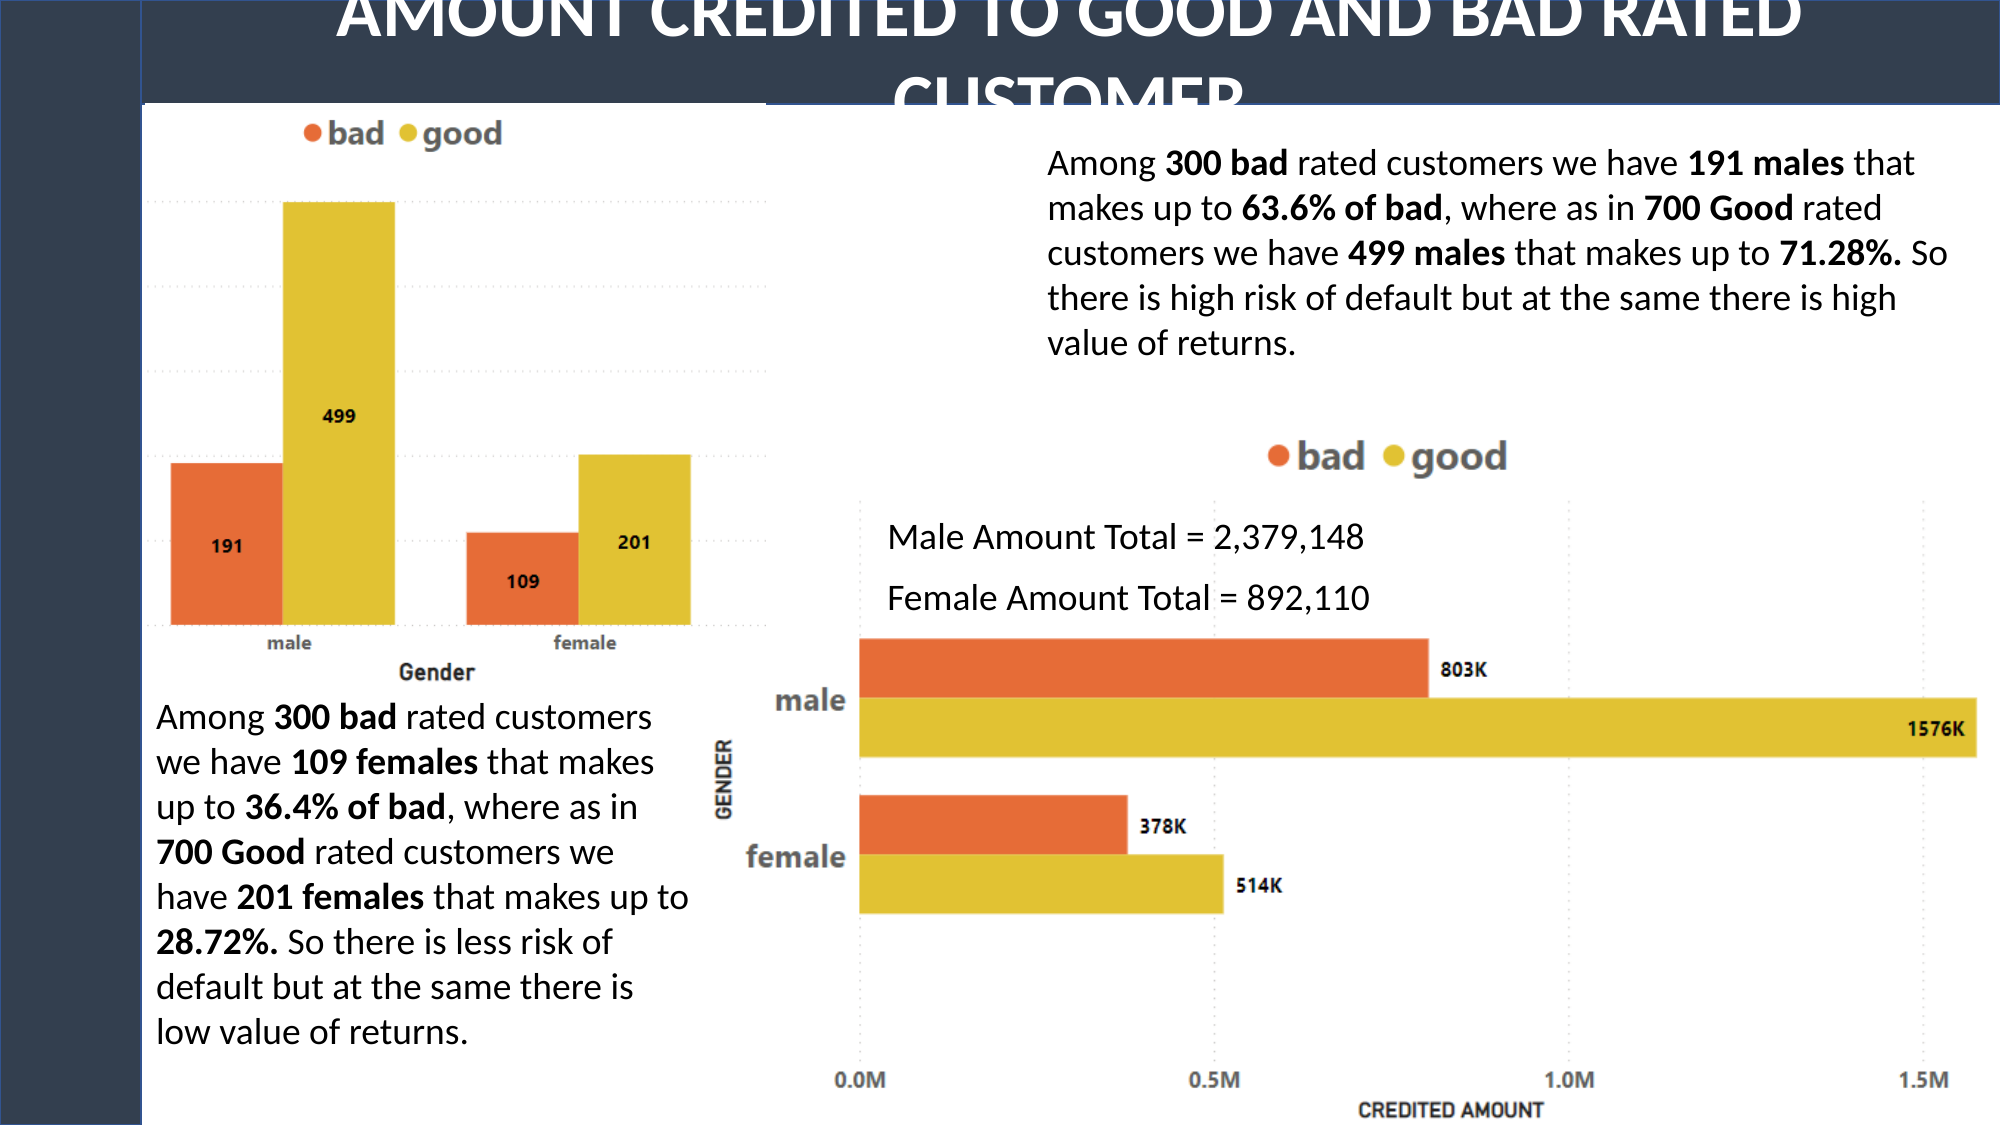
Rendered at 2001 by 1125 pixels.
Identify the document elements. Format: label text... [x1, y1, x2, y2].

picture [145, 103, 1998, 1125]
text_box Among 300 bad rated customers we have 109 females that makes up to 36.4% of bad, where as in 700 Good rated customers we have 201 females that makes up to 28.72%. So there is less risk of default but at the same there is low value of returns. [141, 684, 709, 1060]
text_box Among 300 bad rated customers we have 191 males that makes up to 63.6% of bad, where as in 700 Good rated customers we have 499 males that makes up to 71.28%. So there is high risk of default but at the same there is high value of returns. [1032, 130, 1998, 371]
text_box [0, 0, 142, 1125]
text_box AMOUNT CREDITED TO GOOD AND BAD RATED CUSTOMER [140, 0, 2000, 105]
